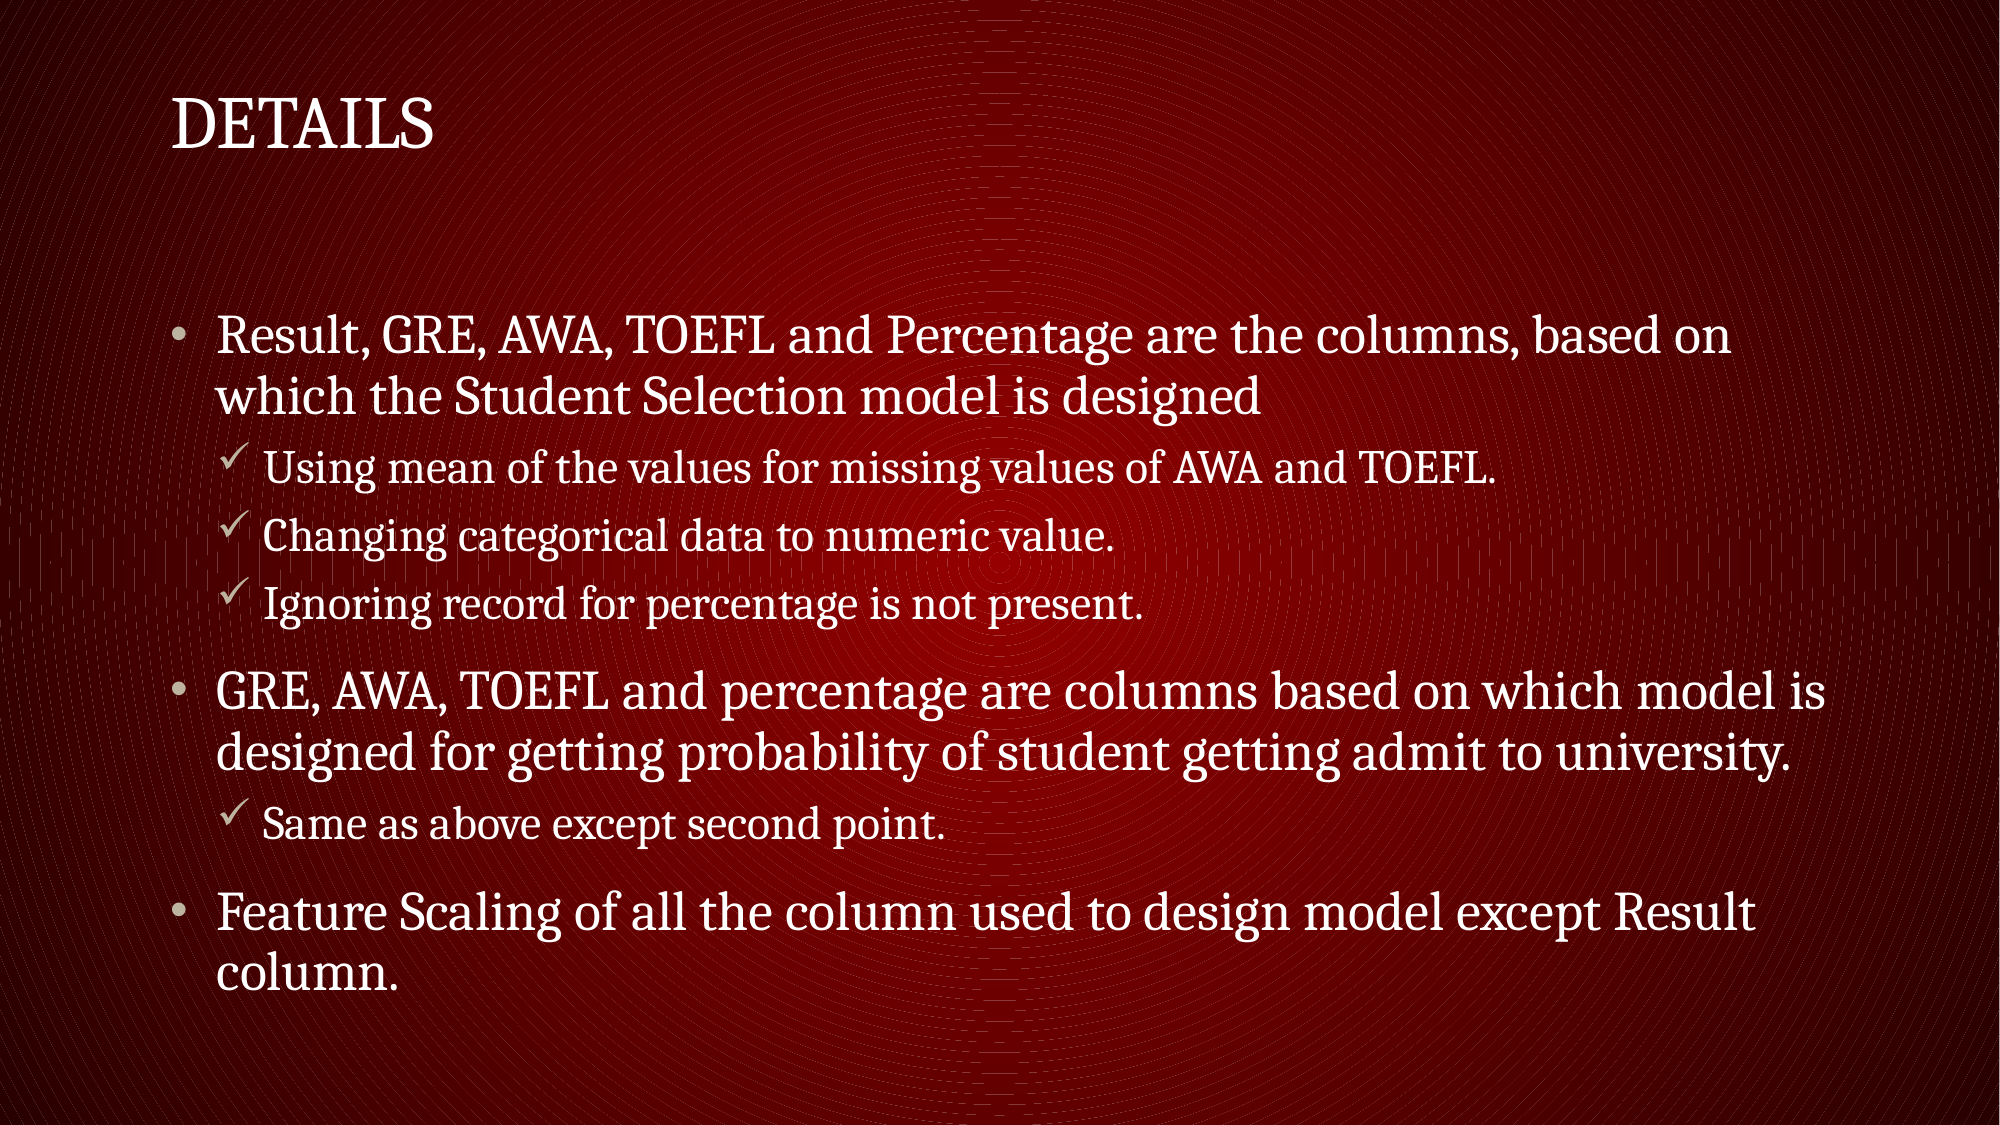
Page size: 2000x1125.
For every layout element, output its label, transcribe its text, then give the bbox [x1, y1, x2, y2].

title Details [149, 79, 1850, 173]
list Result, GRE, AWA, TOEFL and Percentage are the columns, based on which the Student Selection model is designed Using mean of the values for missing values of AWA and TOEFL. Changing categorical data to numeric value. Ignoring record for percentage is not present. GRE, AWA, TOEFL and percentage are columns based on which model is designed for getting probability of student getting admit to university. Same as above except second point. Feature Scaling of all the column used to design model except Result column. [149, 295, 1850, 1030]
